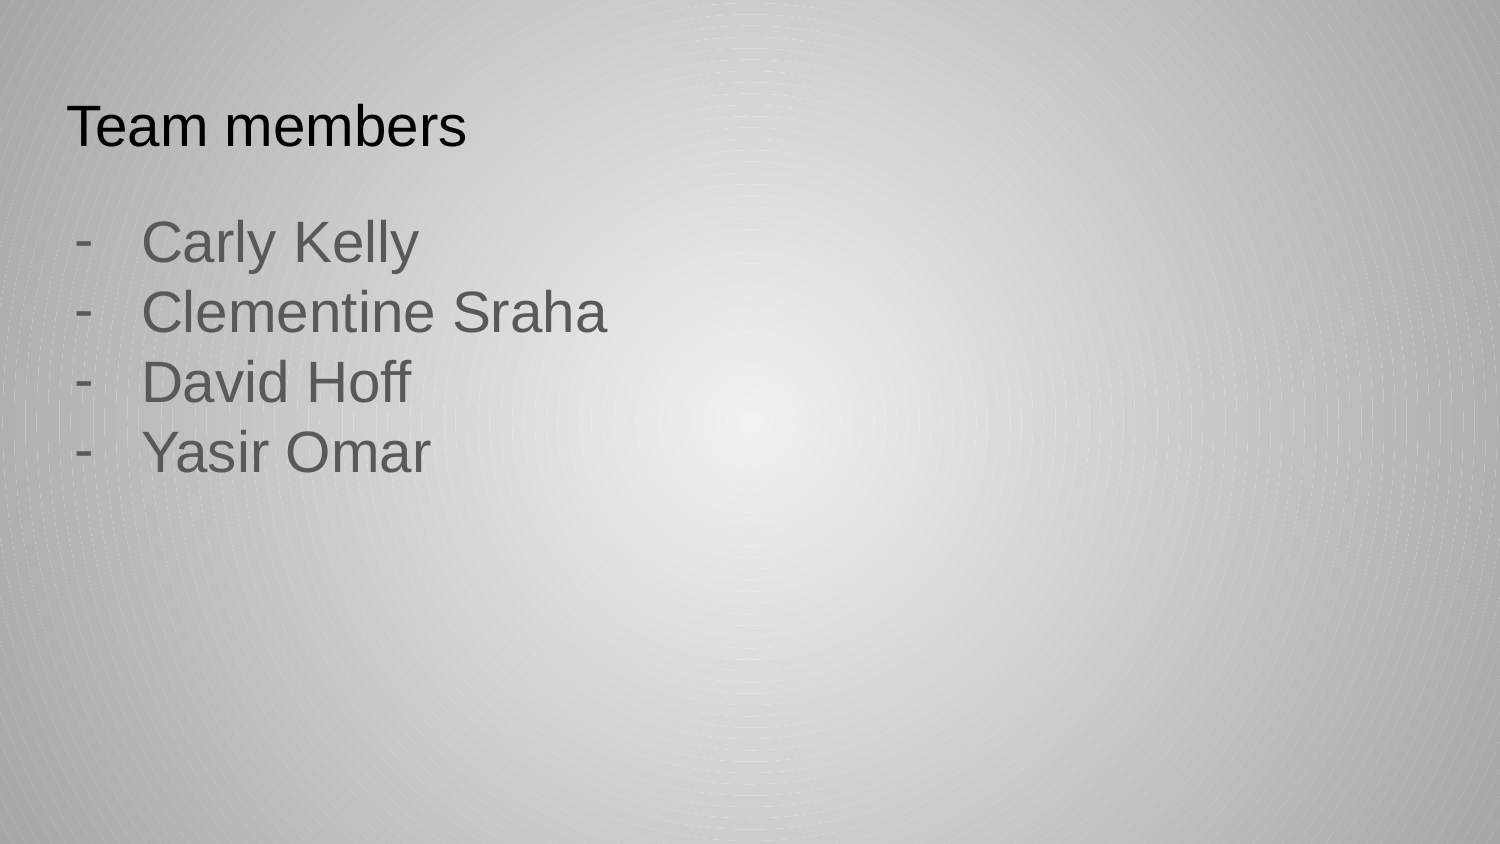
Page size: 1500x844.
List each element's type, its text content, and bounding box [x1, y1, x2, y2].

title Team members [51, 72, 1449, 167]
list Carly Kelly Clementine Sraha David Hoff Yasir Omar [51, 189, 1449, 750]
